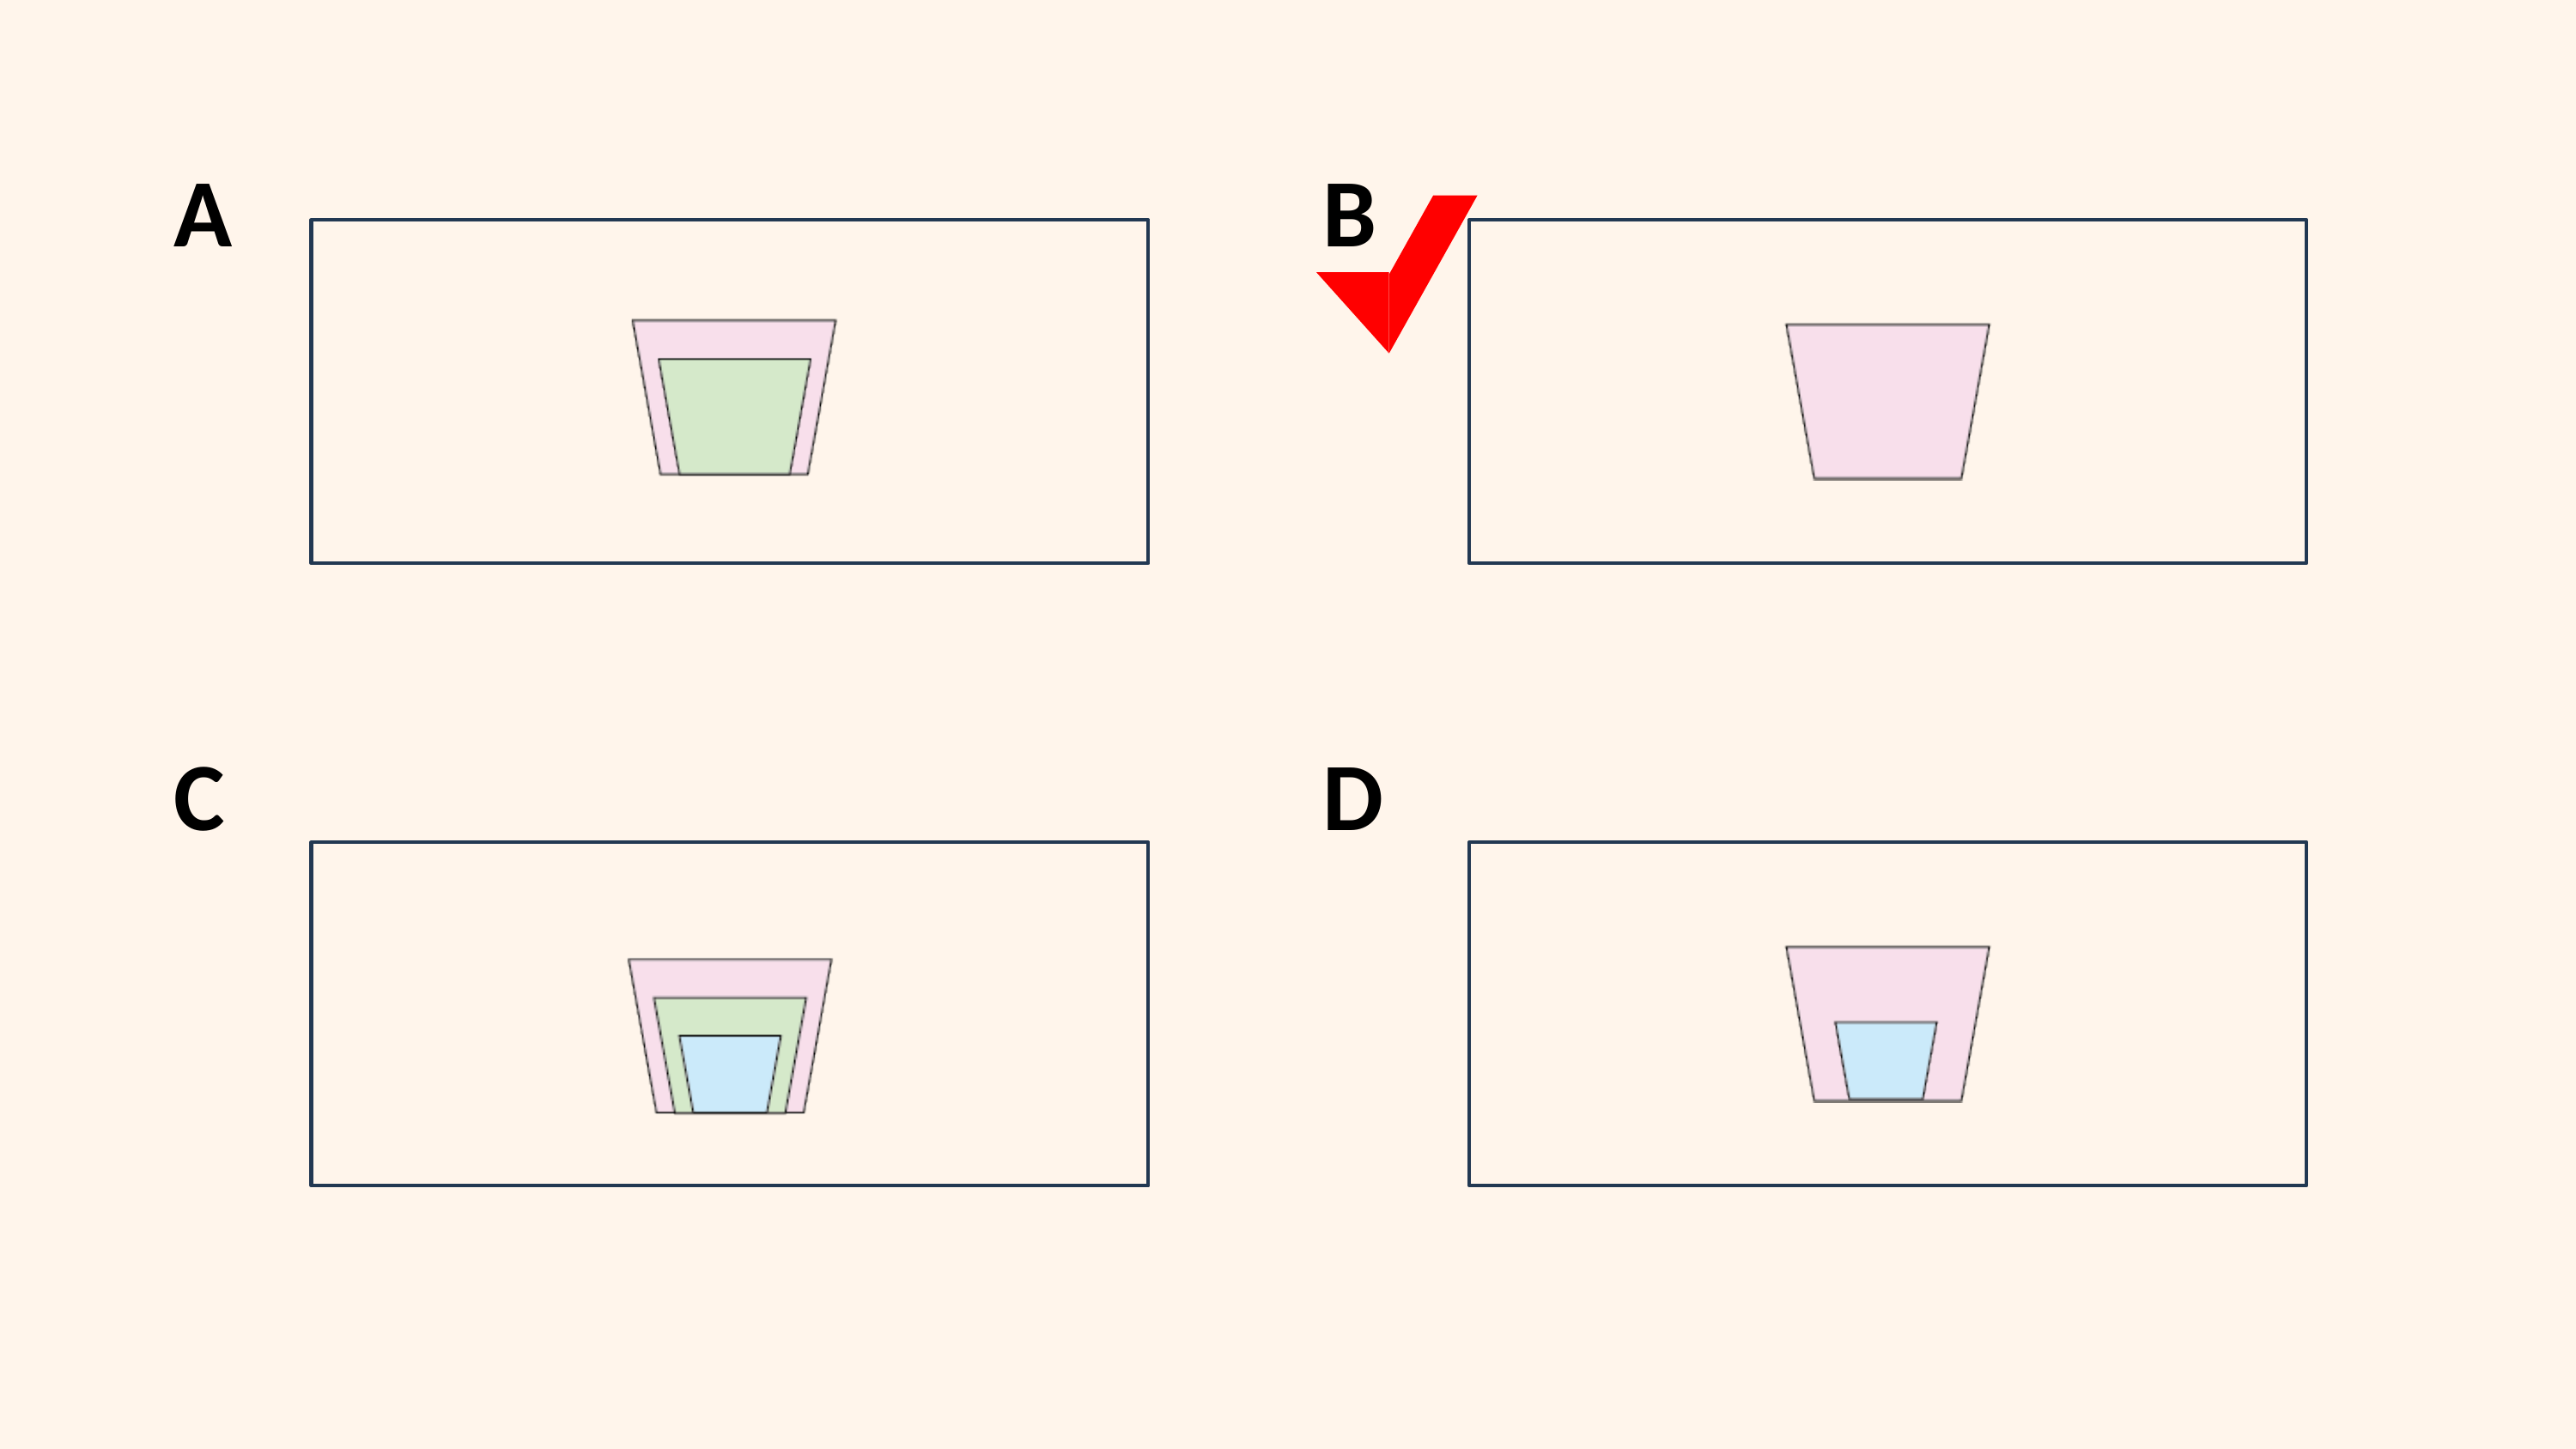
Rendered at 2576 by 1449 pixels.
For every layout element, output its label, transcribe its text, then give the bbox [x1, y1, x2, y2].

text_box A [161, 144, 246, 273]
text_box D [1309, 727, 1397, 856]
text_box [1315, 195, 1478, 354]
picture [1734, 302, 2042, 481]
text_box C [161, 727, 239, 856]
text_box B [1309, 144, 1390, 273]
text_box [1467, 218, 2308, 565]
text_box [309, 840, 1150, 1187]
picture [590, 911, 870, 1159]
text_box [1468, 841, 2307, 1186]
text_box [311, 219, 1149, 564]
